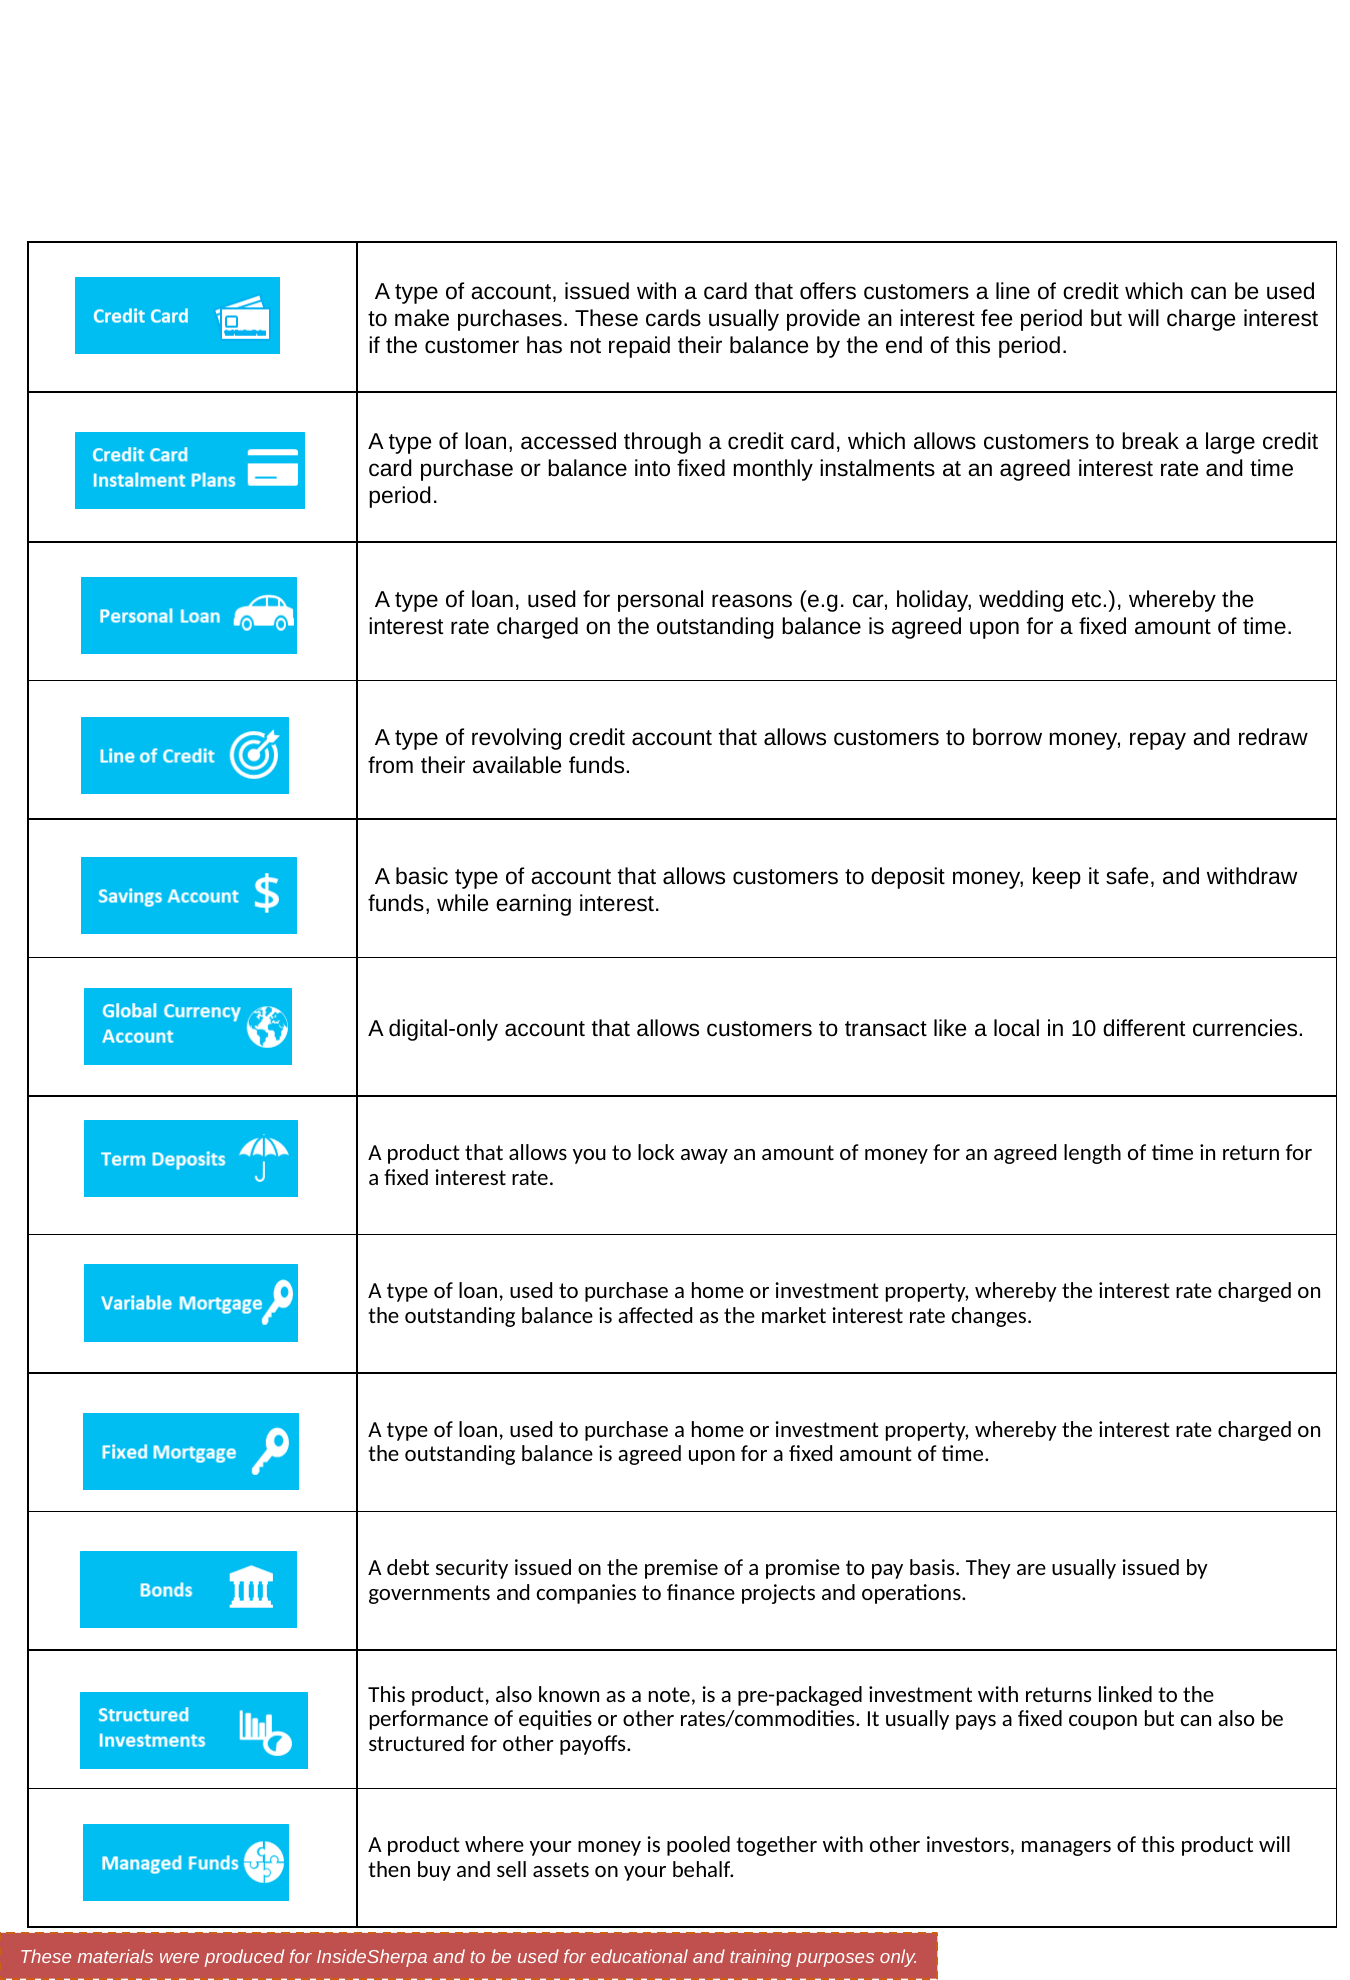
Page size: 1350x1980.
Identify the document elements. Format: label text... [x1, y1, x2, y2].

picture [182, 749, 201, 762]
picture [262, 1280, 292, 1324]
picture [232, 1860, 238, 1869]
picture [167, 1031, 173, 1042]
picture [126, 1737, 135, 1746]
picture [169, 1708, 188, 1721]
picture [162, 313, 169, 322]
picture [223, 310, 268, 338]
picture [178, 448, 187, 461]
picture [124, 1156, 145, 1165]
picture [272, 1139, 287, 1155]
picture [94, 310, 103, 322]
table_cell A digital-only account that allows customers to transact like a local in 10 different currencies. [358, 958, 1336, 1095]
picture [247, 1007, 287, 1047]
picture [141, 1583, 183, 1596]
table_cell [29, 958, 356, 1095]
picture [229, 297, 260, 307]
picture [240, 1139, 256, 1156]
picture [93, 449, 102, 461]
picture [117, 1710, 159, 1721]
table_cell A type of loan, used for personal reasons (e.g. car, holiday, wedding etc.), whereby the interest rate charged on the outstanding balance is agreed upon for a fixed amount of time. [358, 543, 1336, 680]
picture [248, 450, 297, 455]
picture [112, 313, 120, 322]
picture [100, 477, 108, 486]
picture [117, 1004, 151, 1017]
table_header A type of account, issued with a card that offers customers a line of credit which can be used to make purchases. These cards usually provide an interest fee period but will charge interest if the customer has not repaid their balance by the end of this period. [358, 243, 1336, 391]
picture [162, 1856, 181, 1869]
picture [180, 1297, 231, 1313]
picture [103, 1030, 114, 1042]
picture [232, 891, 238, 902]
picture [114, 1300, 122, 1309]
picture [102, 1297, 112, 1309]
picture [253, 1140, 262, 1155]
picture [176, 1008, 184, 1017]
picture [201, 1008, 209, 1017]
picture [116, 1737, 125, 1746]
picture [112, 448, 131, 461]
picture [179, 475, 185, 486]
table_cell A type of revolving credit account that allows customers to borrow money, repay and redraw from their available funds. [358, 681, 1336, 818]
picture [151, 749, 157, 762]
picture [265, 1139, 275, 1155]
picture [162, 1712, 167, 1721]
picture [147, 1296, 171, 1309]
picture [218, 477, 226, 486]
picture [119, 889, 132, 902]
picture [103, 1857, 128, 1869]
picture [103, 1446, 110, 1458]
table_cell A type of loan, accessed through a credit card, which allows customers to break a large credit card purchase or balance into fixed monthly instalments at an agreed interest rate and time period. [358, 393, 1336, 541]
picture [134, 448, 143, 461]
picture [151, 310, 160, 322]
text_box These materials were produced for InsideSherpa and to be used for educational and training purposes only. [0, 1932, 938, 1979]
picture [164, 1005, 174, 1017]
picture [102, 1153, 111, 1165]
table_header [29, 243, 356, 391]
picture [99, 1709, 107, 1721]
picture [189, 1857, 196, 1869]
picture [187, 1008, 199, 1017]
picture [239, 740, 268, 769]
picture [189, 613, 208, 622]
table_cell A debt security issued on the premise of a promise to pay basis. They are usually issued by governments and companies to finance projects and operations. [358, 1512, 1336, 1649]
picture [255, 874, 278, 912]
table_cell [29, 1651, 356, 1788]
table_cell [29, 1512, 356, 1649]
table_cell [29, 1235, 356, 1372]
table_cell [29, 543, 356, 680]
table_cell [29, 1097, 356, 1234]
picture [179, 309, 187, 322]
picture [248, 732, 278, 761]
picture [199, 1860, 207, 1869]
picture [186, 1587, 192, 1596]
picture [140, 753, 150, 762]
picture [131, 1860, 160, 1873]
picture [153, 1153, 174, 1165]
picture [118, 475, 133, 486]
table_cell A product where your money is pooled together with other investors, managers of this product will then buy and sell assets on your behalf. [358, 1789, 1336, 1926]
picture [181, 1737, 189, 1746]
picture [125, 1033, 132, 1042]
picture [253, 1300, 261, 1309]
picture [141, 477, 166, 486]
table_cell [29, 820, 356, 957]
picture [103, 1005, 114, 1017]
picture [106, 1737, 114, 1746]
picture [115, 753, 134, 762]
picture [244, 1842, 283, 1882]
picture [168, 890, 180, 902]
picture [248, 303, 262, 307]
picture [212, 1008, 240, 1021]
picture [277, 618, 285, 627]
picture [234, 595, 293, 630]
picture [222, 893, 230, 902]
picture [139, 311, 144, 322]
table_cell A type of loan, used to purchase a home or investment property, whereby the interest rate charged on the outstanding balance is agreed upon for a fixed amount of time. [358, 1374, 1336, 1511]
picture [157, 1033, 165, 1042]
table_cell A type of loan, used to purchase a home or investment property, whereby the interest rate charged on the outstanding balance is affected as the market interest rate changes. [358, 1235, 1336, 1372]
picture [233, 1300, 251, 1313]
picture [135, 893, 162, 906]
picture [230, 732, 277, 778]
table_cell [29, 1374, 356, 1511]
table_cell [29, 681, 356, 818]
picture [255, 1162, 264, 1181]
table_cell [29, 393, 356, 541]
picture [129, 613, 167, 622]
table_cell This product, also known as a note, is a pre-packaged investment with returns linked to the performance of equities or other rates/commodities. It usually pays a fixed coupon but can also be structured for other payoffs. [358, 1651, 1336, 1788]
picture [101, 749, 112, 762]
picture [134, 1033, 154, 1042]
picture [182, 893, 219, 902]
picture [206, 1449, 225, 1462]
picture [109, 1710, 114, 1721]
picture [101, 610, 109, 622]
picture [210, 1856, 229, 1869]
table_cell A product that allows you to lock away an amount of money for an agreed length of time in return for a fixed interest rate. [358, 1097, 1336, 1234]
picture [99, 890, 117, 902]
table_cell A basic type of account that allows customers to deposit money, keep it safe, and withdraw funds, while earning interest. [358, 820, 1336, 957]
picture [191, 1735, 205, 1746]
picture [112, 1156, 121, 1165]
picture [227, 1449, 235, 1458]
picture [172, 452, 177, 461]
picture [127, 1445, 147, 1458]
picture [252, 1428, 288, 1474]
picture [125, 1296, 144, 1309]
picture [150, 449, 169, 461]
picture [111, 477, 116, 486]
picture [240, 1711, 291, 1755]
picture [111, 613, 120, 622]
picture [230, 1566, 272, 1607]
picture [204, 749, 214, 762]
picture [123, 613, 128, 622]
picture [229, 477, 235, 486]
picture [177, 1152, 225, 1169]
picture [118, 1449, 125, 1458]
picture [248, 464, 297, 485]
picture [138, 1735, 178, 1746]
picture [116, 1033, 123, 1042]
table_cell [29, 1789, 356, 1926]
picture [169, 477, 177, 486]
picture [181, 610, 188, 622]
picture [164, 750, 180, 762]
picture [211, 613, 219, 622]
picture [192, 473, 215, 486]
picture [154, 1446, 205, 1462]
picture [123, 309, 131, 322]
